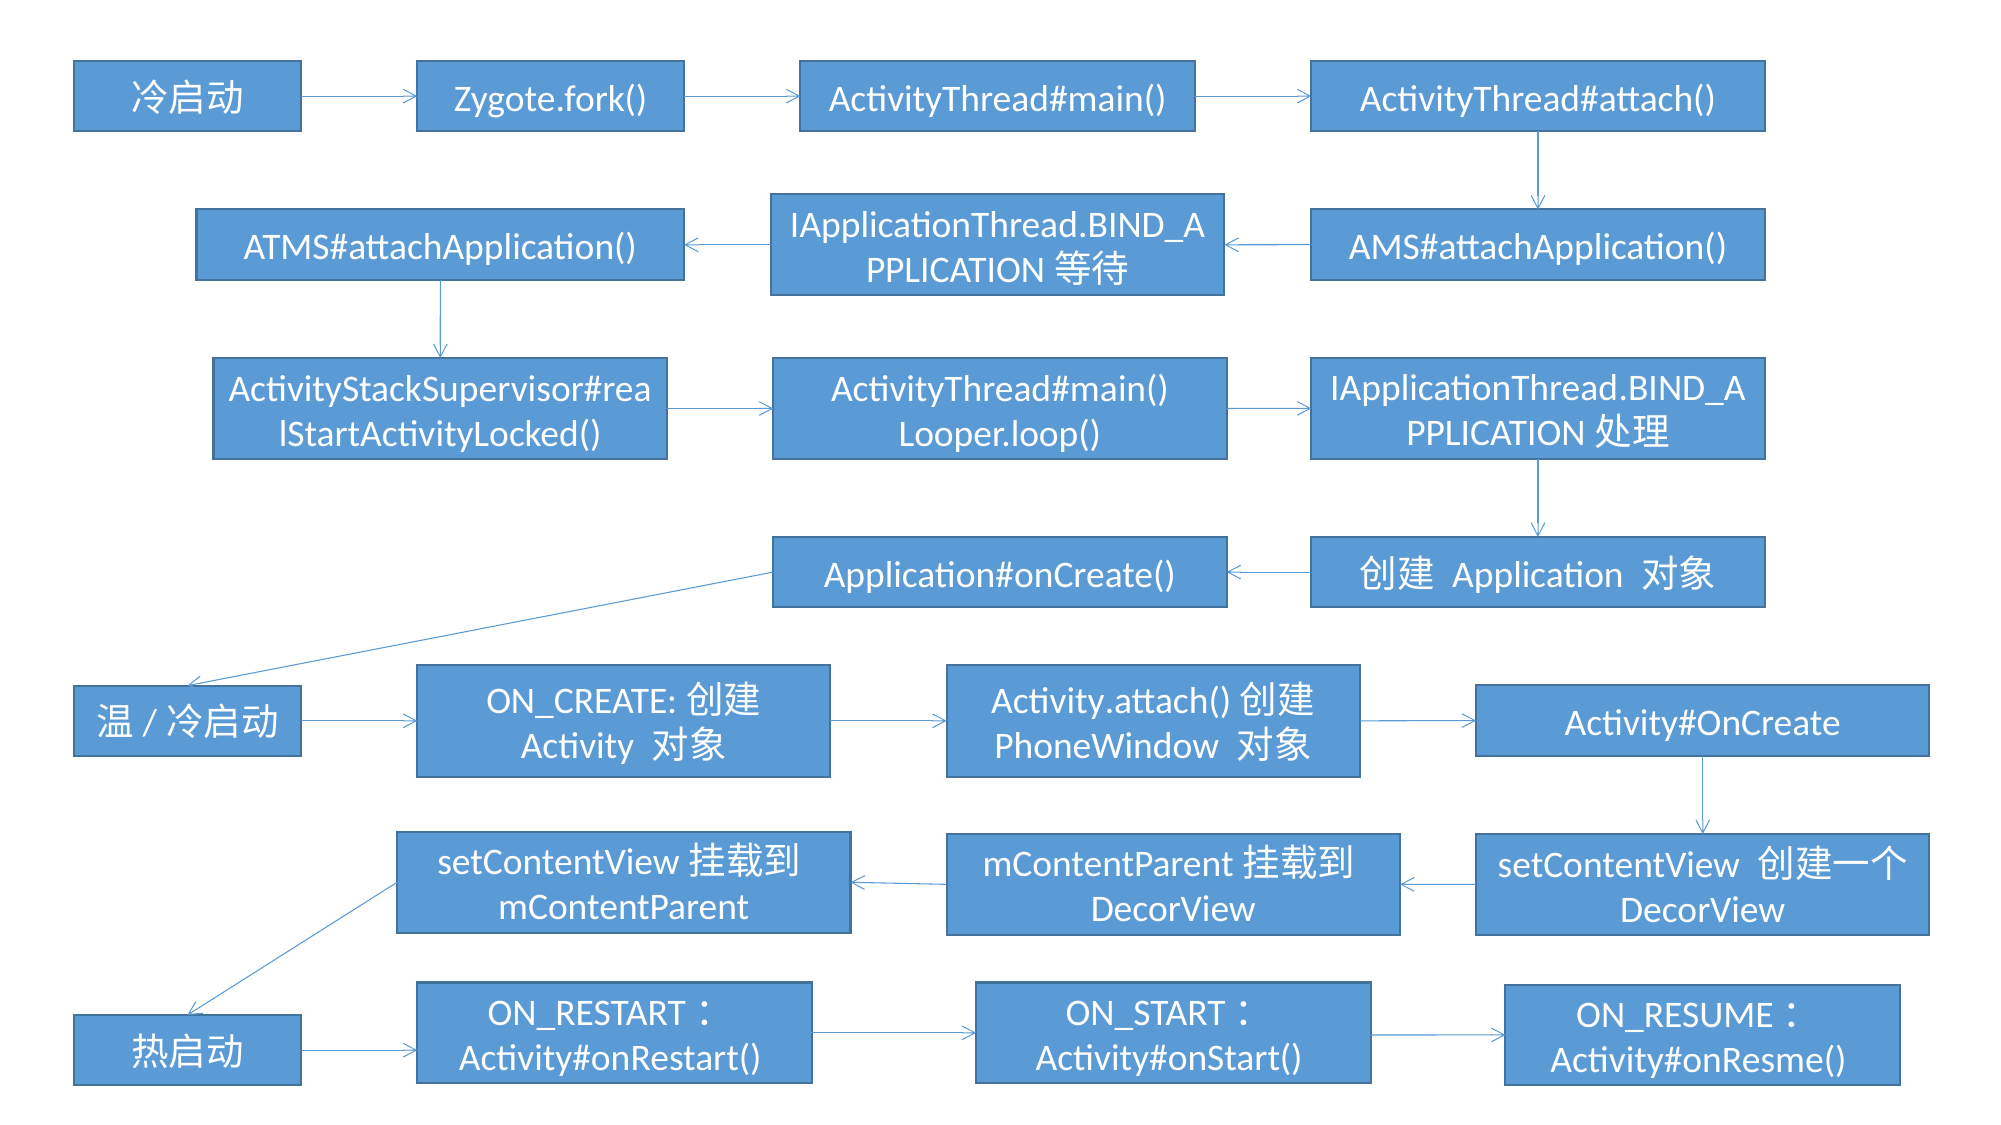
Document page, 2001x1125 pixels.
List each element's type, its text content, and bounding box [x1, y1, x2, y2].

text_box setContentView挂载到mContentParent [396, 831, 852, 934]
text_box ActivityStackSupervisor#realStartActivityLocked() [212, 357, 668, 460]
text_box ActivityThread#main() [799, 60, 1196, 132]
text_box ON_RESUME：Activity#onResme() [1504, 984, 1901, 1086]
text_box AMS#attachApplication() [1310, 208, 1766, 281]
text_box Zygote.fork() [416, 60, 685, 132]
text_box ATMS#attachApplication() [195, 208, 685, 281]
text_box ON_CREATE:创建 Activity 对象 [416, 664, 831, 778]
text_box 冷启动 [73, 60, 302, 132]
text_box Activity.attach()创建 PhoneWindow 对象 [946, 664, 1361, 778]
text_box mContentParent挂载到DecorView [946, 833, 1401, 936]
text_box ON_START：Activity#onStart() [975, 981, 1372, 1084]
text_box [187, 572, 774, 686]
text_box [187, 882, 398, 1015]
text_box 热启动 [73, 1014, 302, 1086]
text_box IApplicationThread.BIND_APPLICATION等待 [770, 193, 1225, 296]
text_box Activity#OnCreate [1475, 684, 1930, 757]
text_box IApplicationThread.BIND_APPLICATION处理 [1310, 357, 1766, 460]
text_box ON_RESTART：Activity#onRestart() [416, 981, 813, 1084]
text_box 创建 Application 对象 [1310, 536, 1766, 608]
text_box 温/冷启动 [73, 685, 302, 757]
text_box ActivityThread#attach() [1310, 60, 1766, 132]
text_box Application#onCreate() [772, 536, 1228, 608]
text_box setContentView 创建一个 DecorView [1475, 833, 1930, 936]
text_box ActivityThread#main() Looper.loop() [772, 357, 1228, 460]
